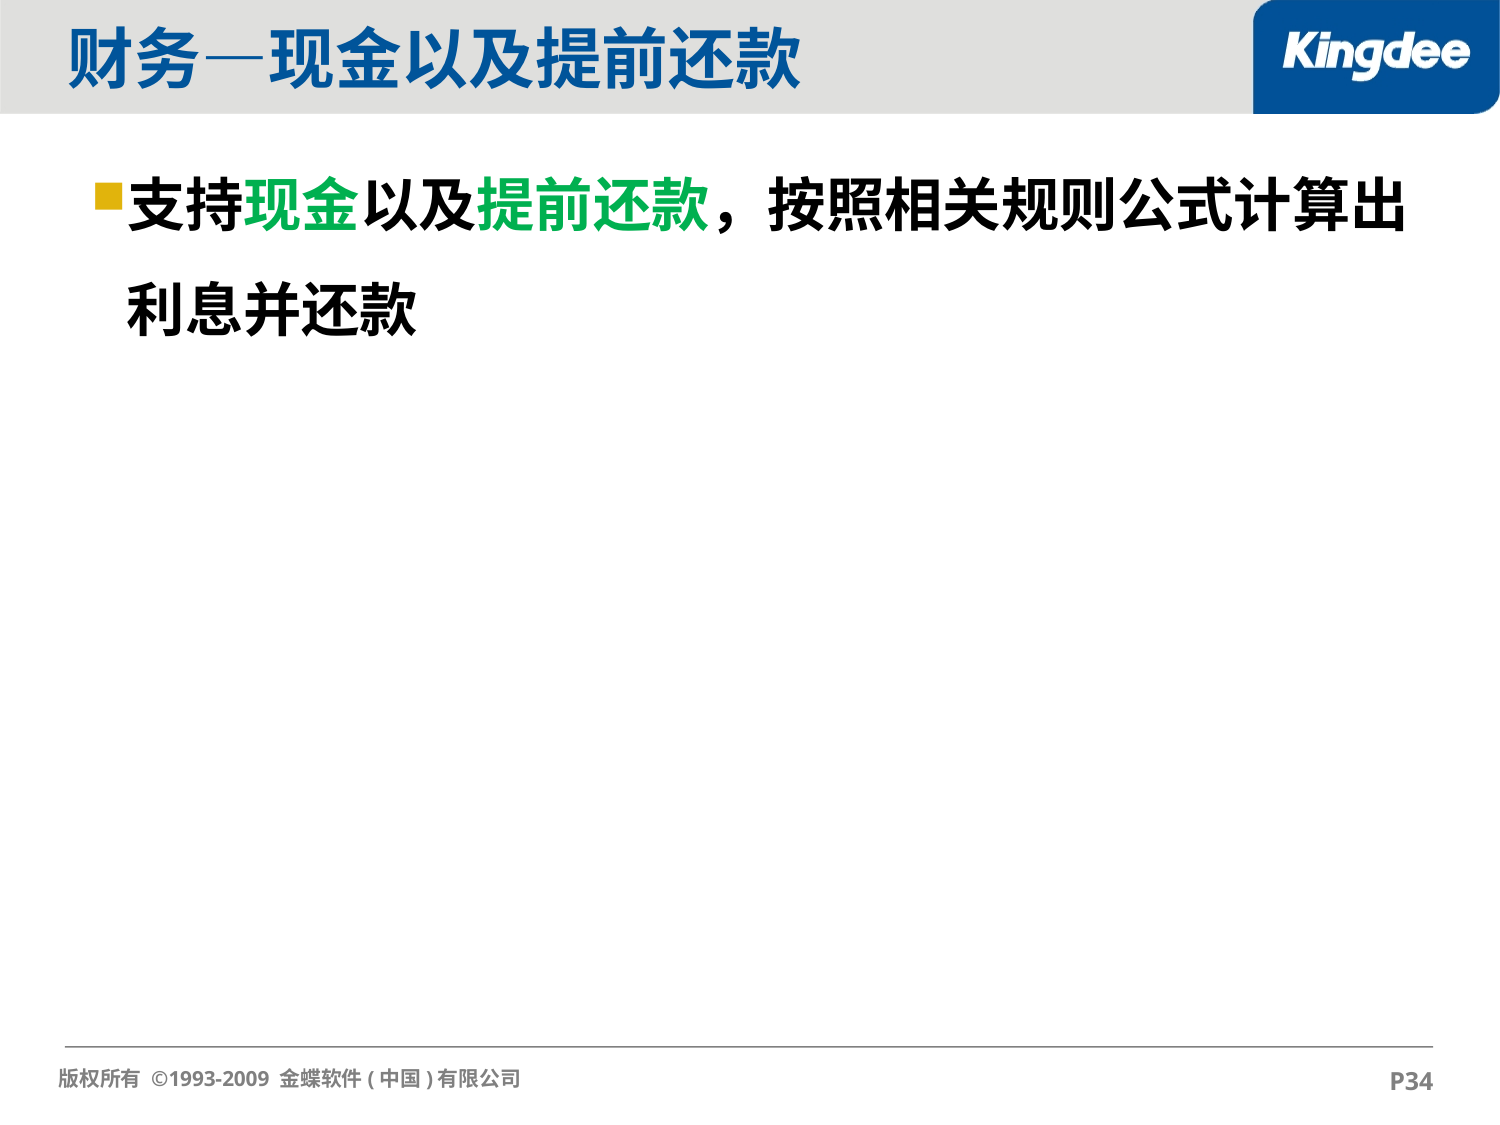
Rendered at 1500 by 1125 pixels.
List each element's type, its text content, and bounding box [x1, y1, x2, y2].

text_box 财务—现金以及提前还款 [53, 7, 1223, 107]
text_box 支持现金以及提前还款，按照相关规则公式计算出利息并还款 [76, 125, 1447, 351]
picture [0, 0, 1500, 114]
